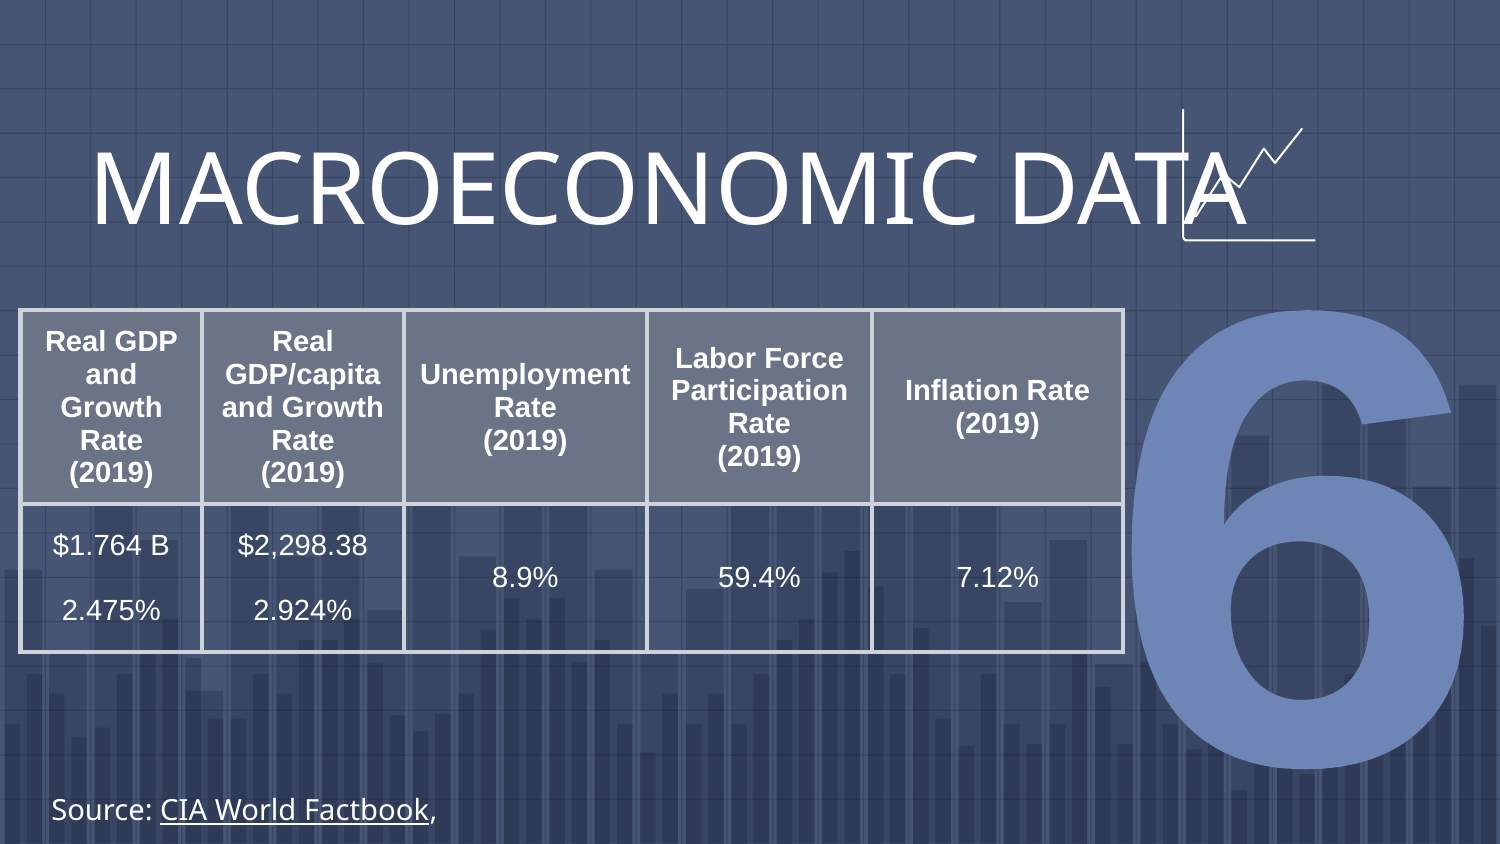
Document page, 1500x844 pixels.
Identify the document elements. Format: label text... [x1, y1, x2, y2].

table_cell 8.9% [406, 506, 645, 650]
title MACROECONOMIC DATA [73, 109, 1349, 300]
table_header Real GDP and Growth Rate (2019) [23, 312, 200, 502]
table_cell 7.12% [874, 506, 1121, 650]
table_cell 59.4% [649, 506, 870, 650]
table_header Inflation Rate (2019) [874, 312, 1121, 502]
table_cell $1.764 B 2.475% [23, 506, 200, 650]
table_header Labor Force Participation Rate (2019) [649, 312, 870, 502]
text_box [1182, 109, 1315, 241]
table_cell $2,298.38 2.924% [204, 506, 402, 650]
table_header Real GDP/capita and Growth Rate (2019) [204, 312, 402, 502]
text_box Source: CIA World Factbook, [36, 776, 578, 837]
table_header Unemployment Rate (2019) [406, 312, 645, 502]
